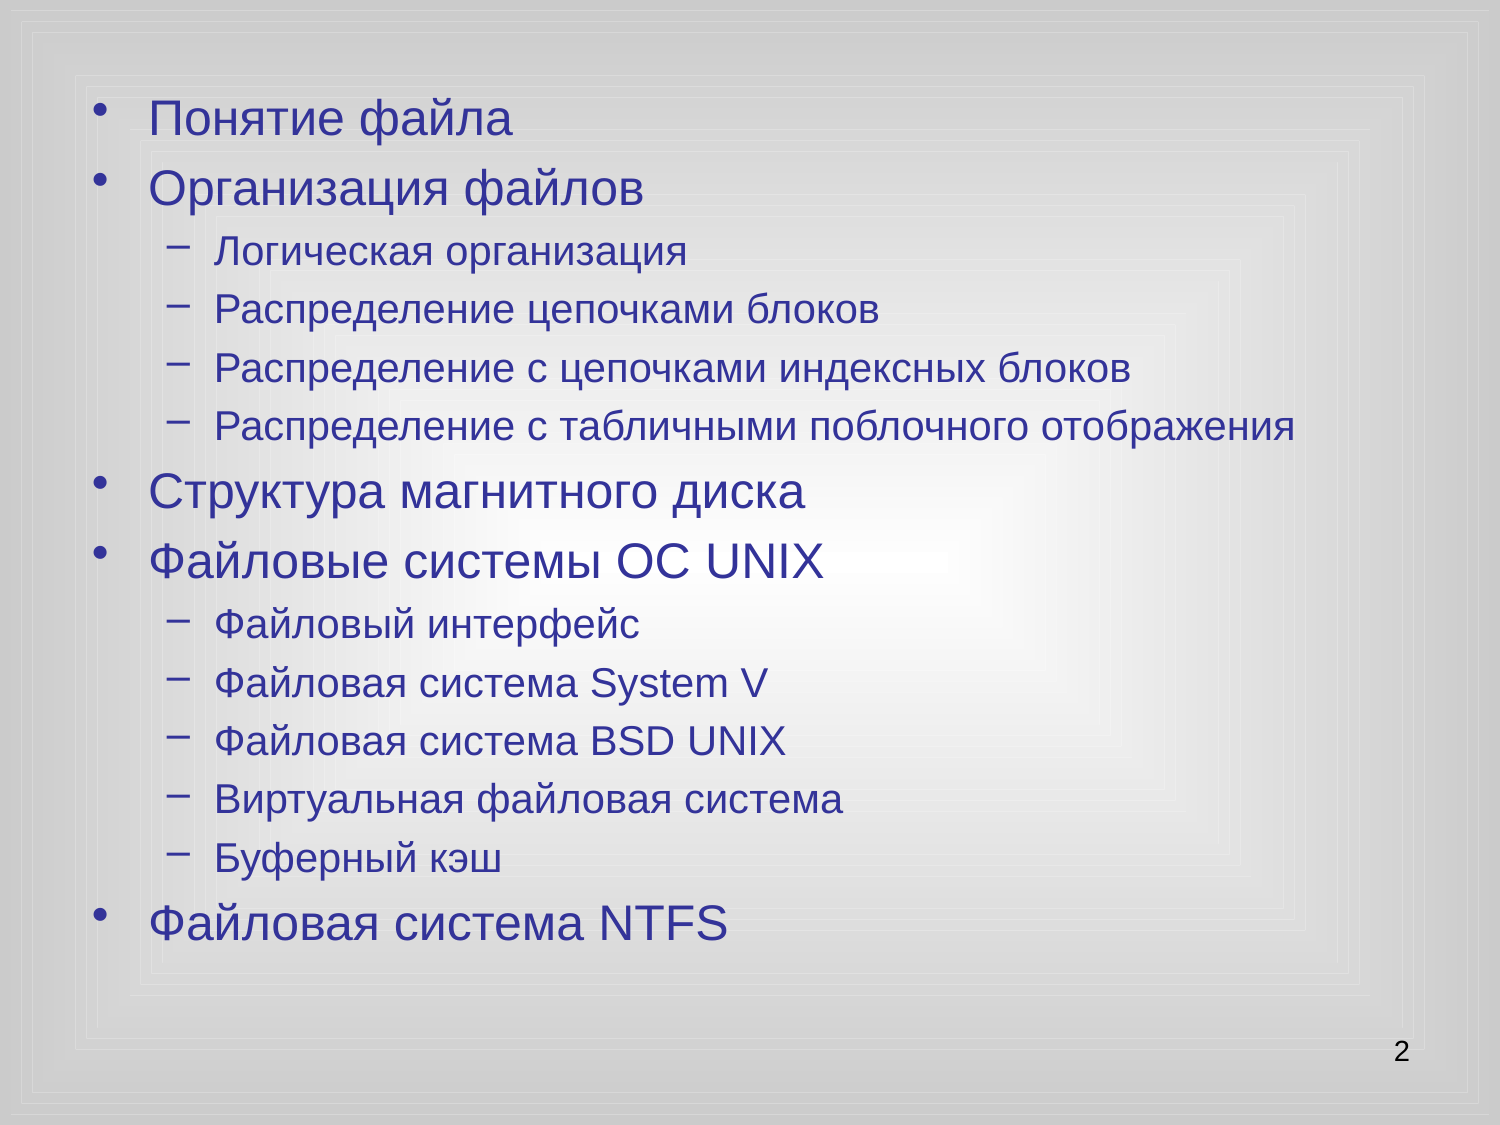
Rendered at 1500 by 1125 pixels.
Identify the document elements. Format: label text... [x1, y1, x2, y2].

list Понятие файла Организация файлов Логическая организация Распределение цепочками блоков Распределение с цепочками индексных блоков Распределение с табличными поблочного отображения Структура магнитного диска Файловые системы ОС UNIX Файловый интерфейс Файловая система System V Файловая система BSD UNIX Виртуальная файловая система Буферный кэш Файловая система NTFS [76, 77, 1428, 1029]
slide_number 2 [1074, 1029, 1426, 1103]
